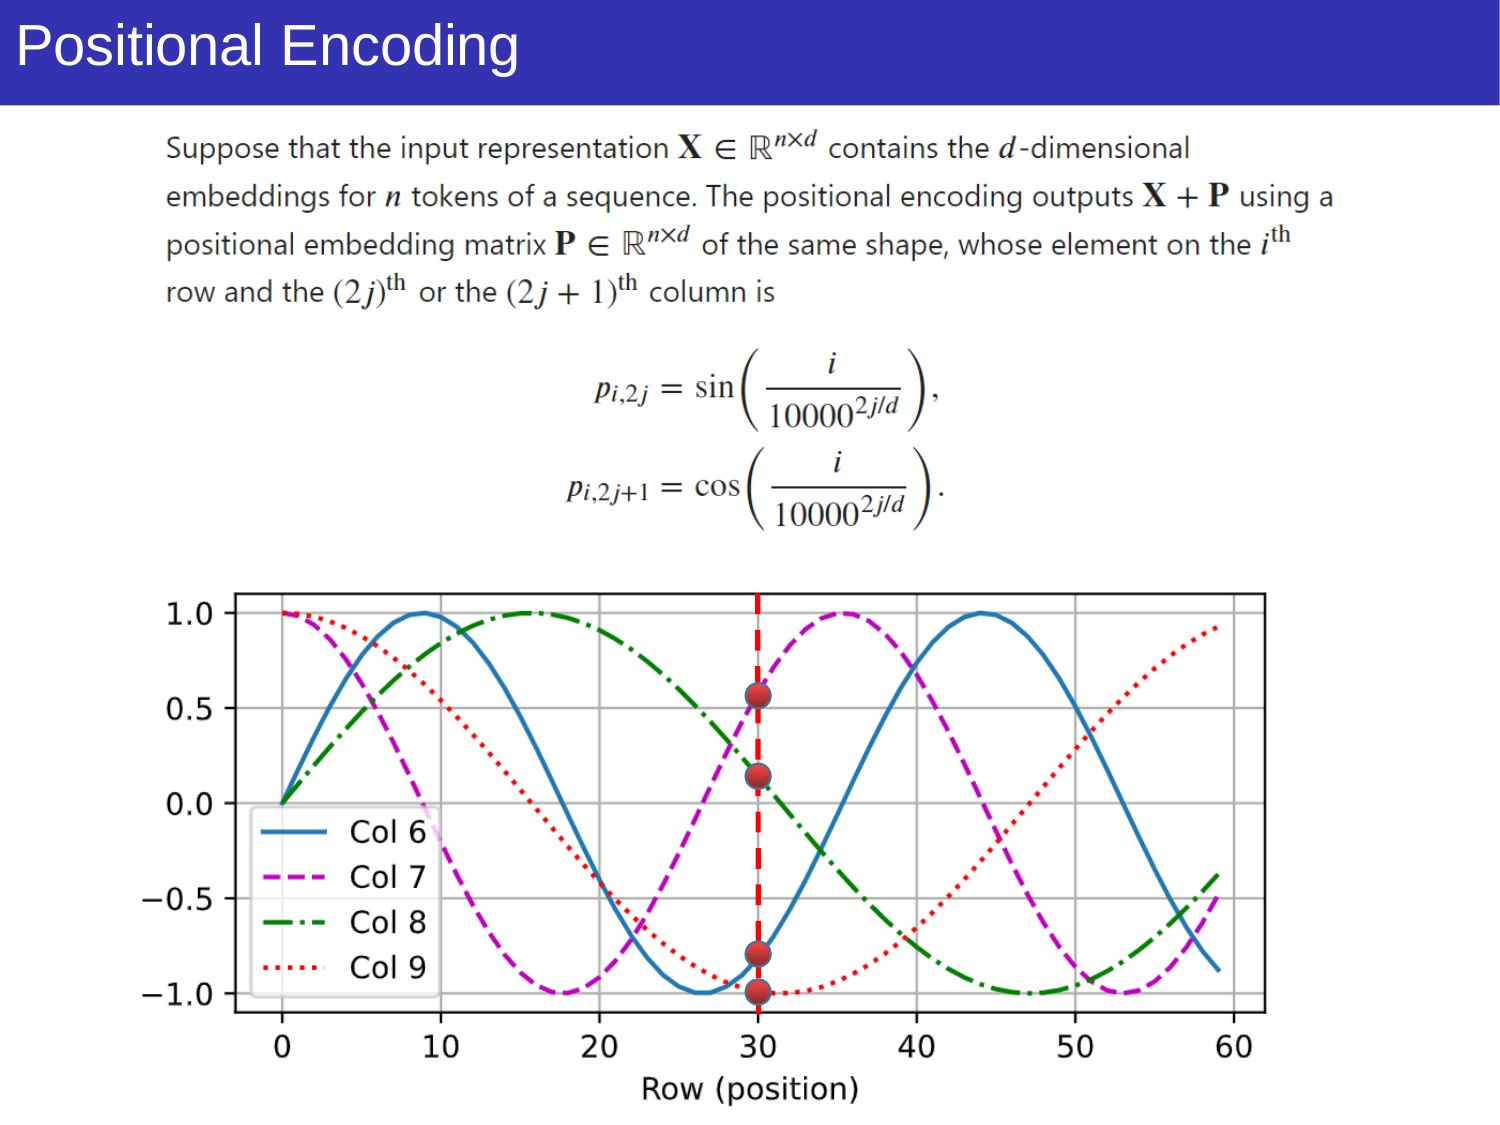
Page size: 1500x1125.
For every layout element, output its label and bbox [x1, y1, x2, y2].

picture [156, 127, 1343, 540]
text_box [0, 0, 1500, 106]
text_box [138, 581, 1301, 1112]
